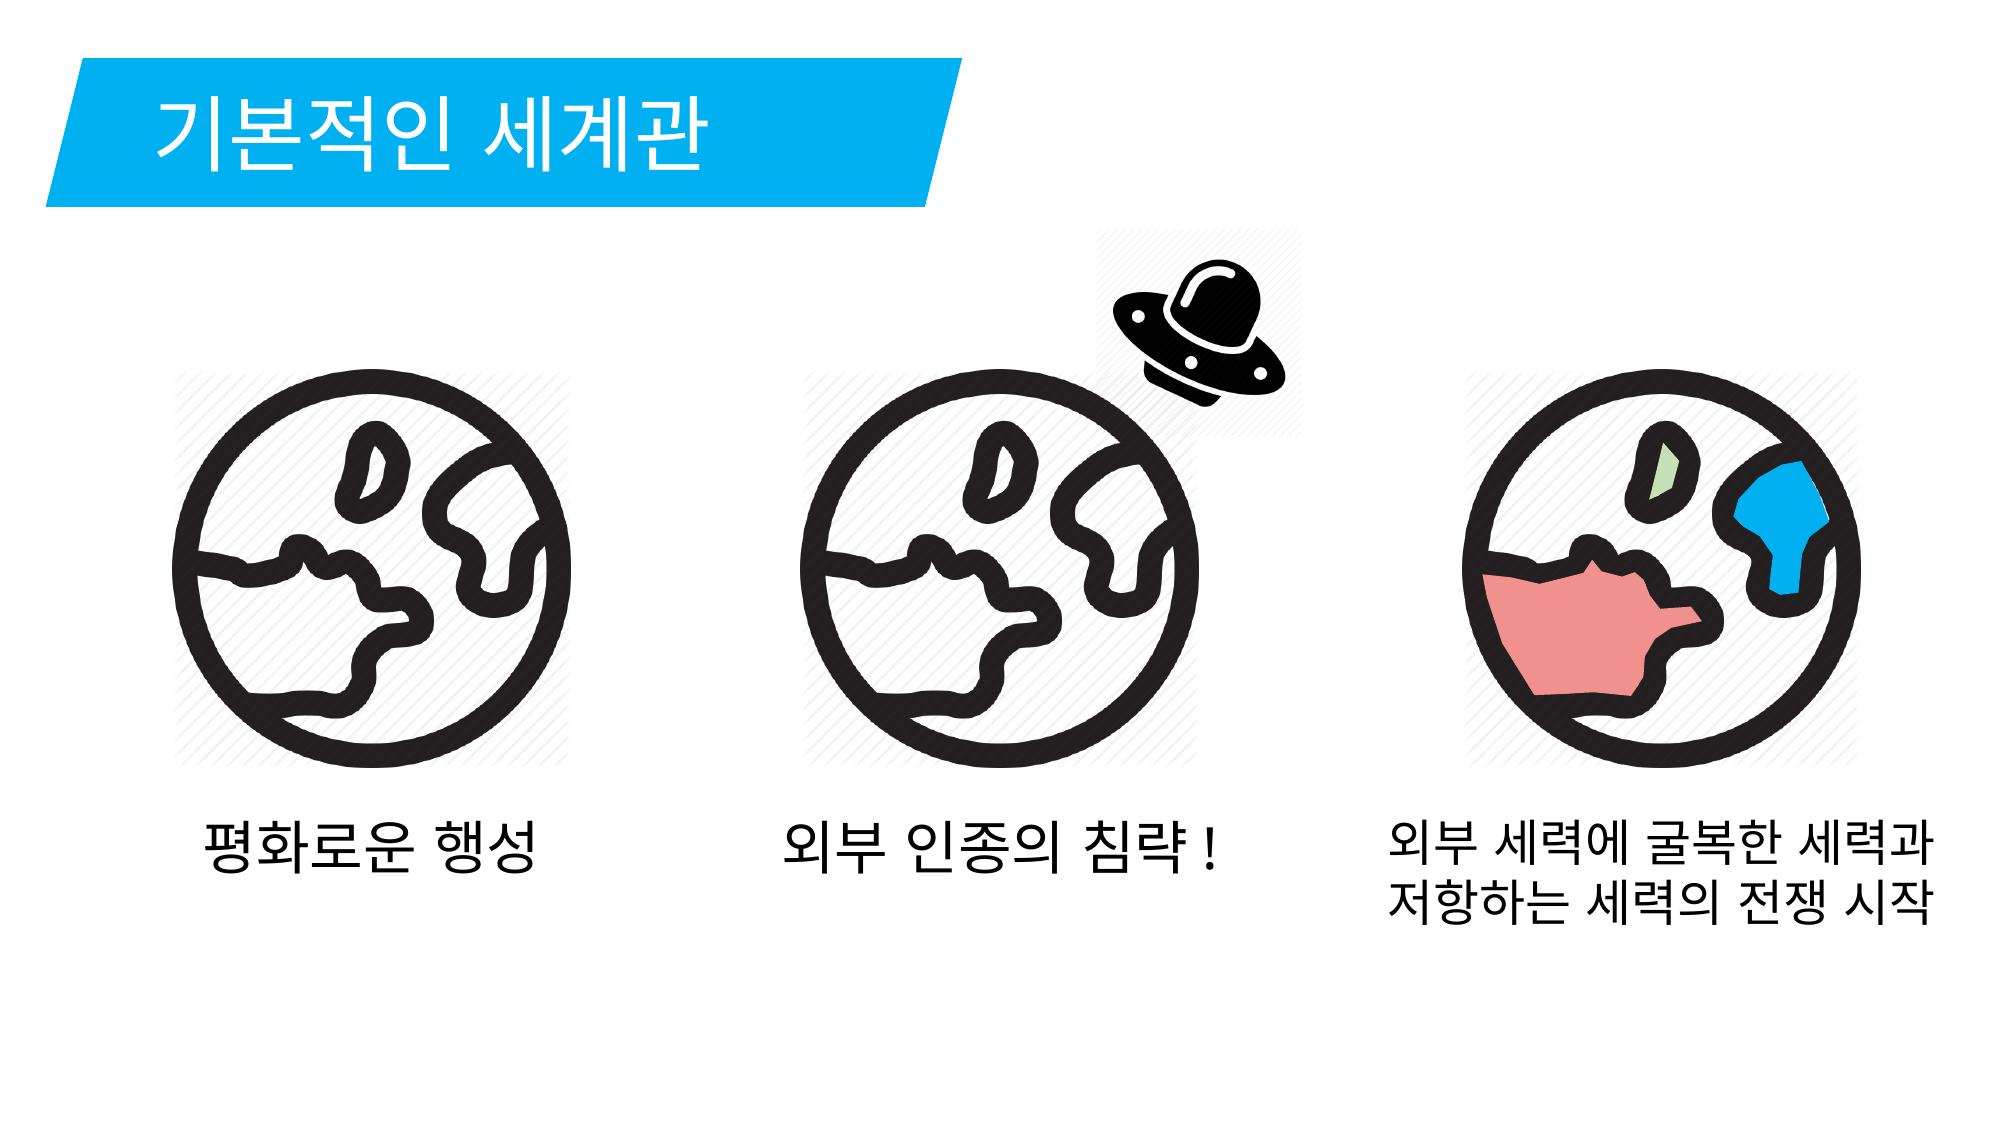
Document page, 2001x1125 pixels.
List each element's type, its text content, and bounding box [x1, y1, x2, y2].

text_box 외부 세력에 굴복한 세력과 저항하는 세력의 전쟁 시작 [1372, 803, 1951, 939]
picture [172, 369, 571, 768]
picture [800, 228, 1304, 768]
picture [1462, 369, 1861, 768]
text_box 외부 인종의 침략! [766, 803, 1234, 889]
text_box 기본적인 세계관 [44, 57, 964, 208]
text_box 평화로운 행성 [187, 803, 555, 889]
